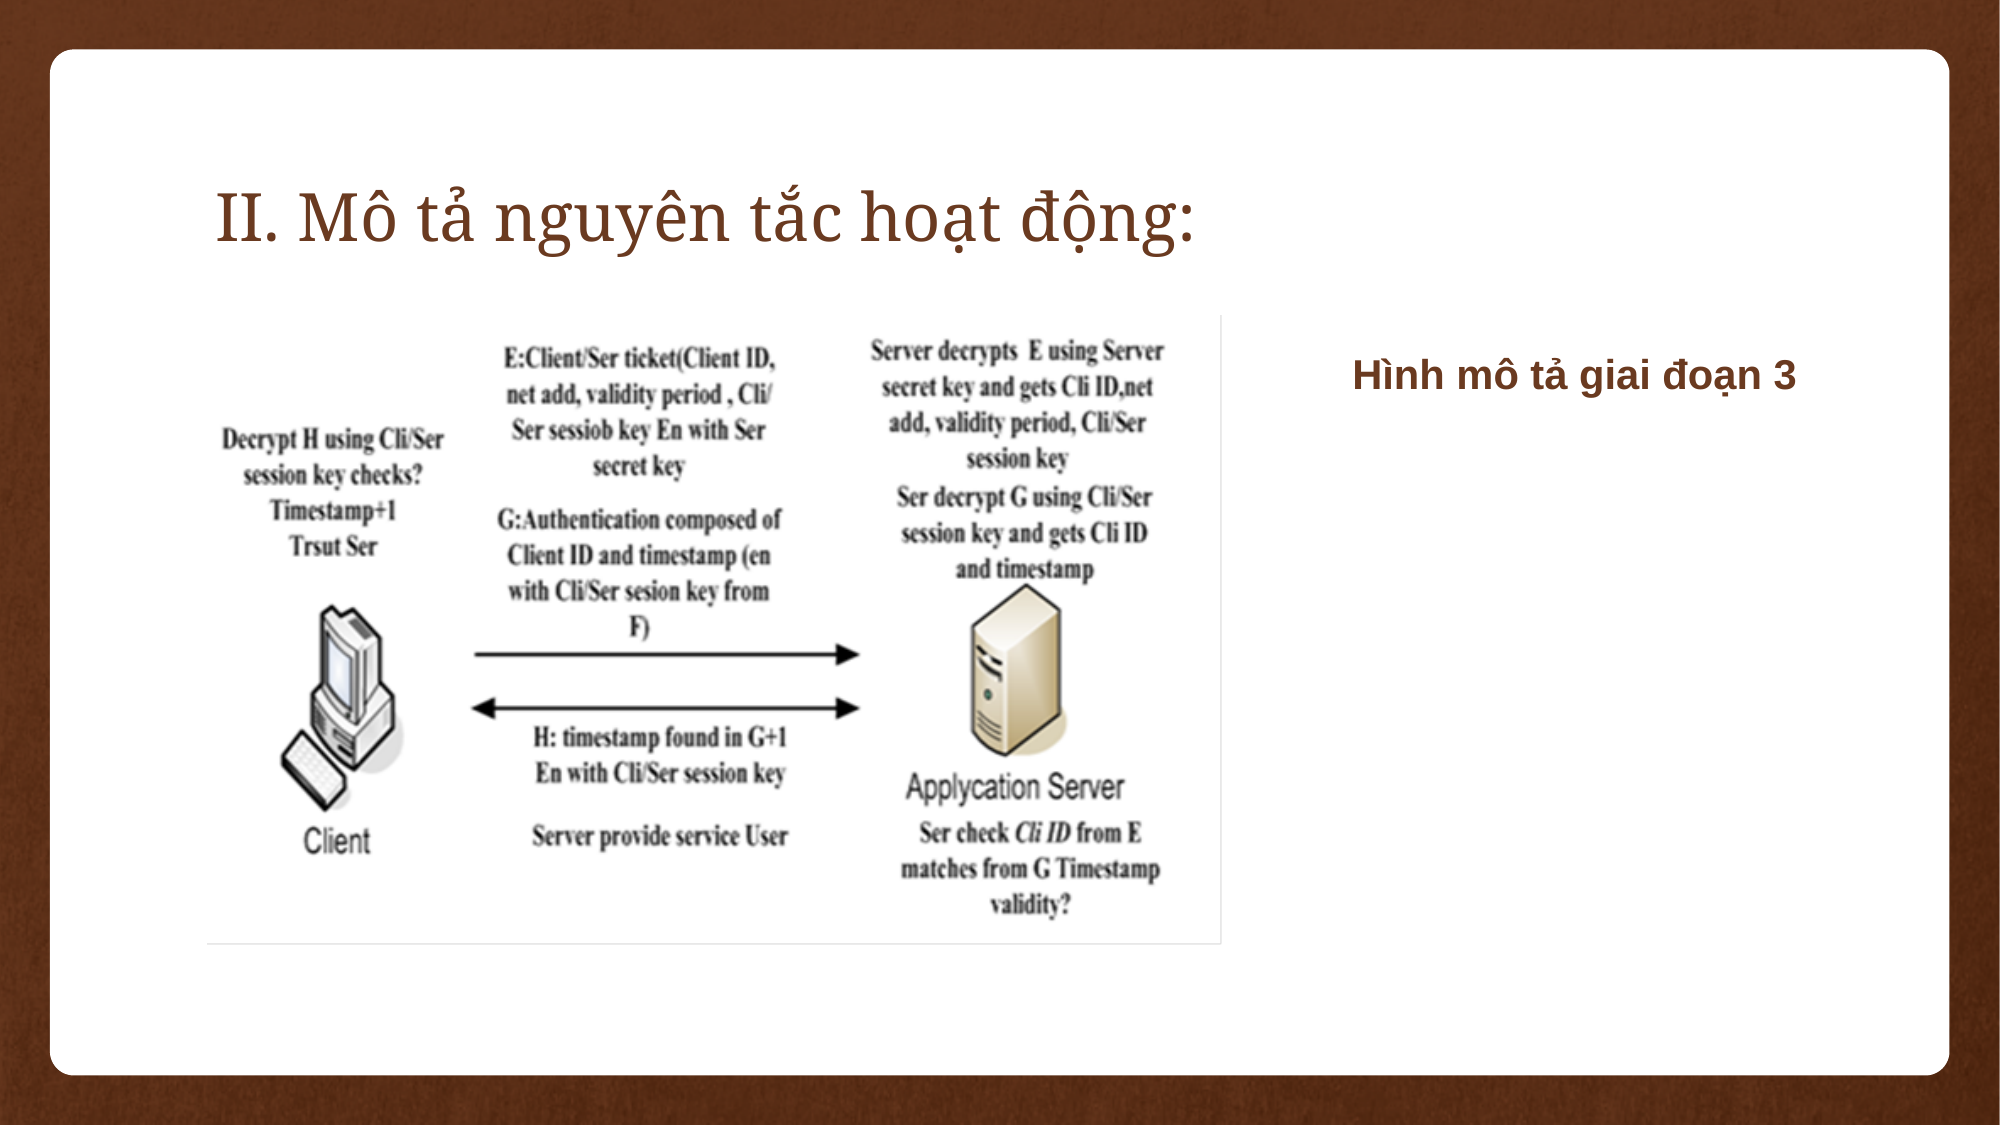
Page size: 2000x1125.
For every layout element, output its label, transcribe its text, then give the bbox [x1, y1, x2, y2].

title II. Mô tả nguyên tắc hoạt động: [199, 70, 1800, 263]
list Hình mô tả giai đoạn 3 [1337, 315, 1913, 437]
picture [207, 315, 1223, 946]
